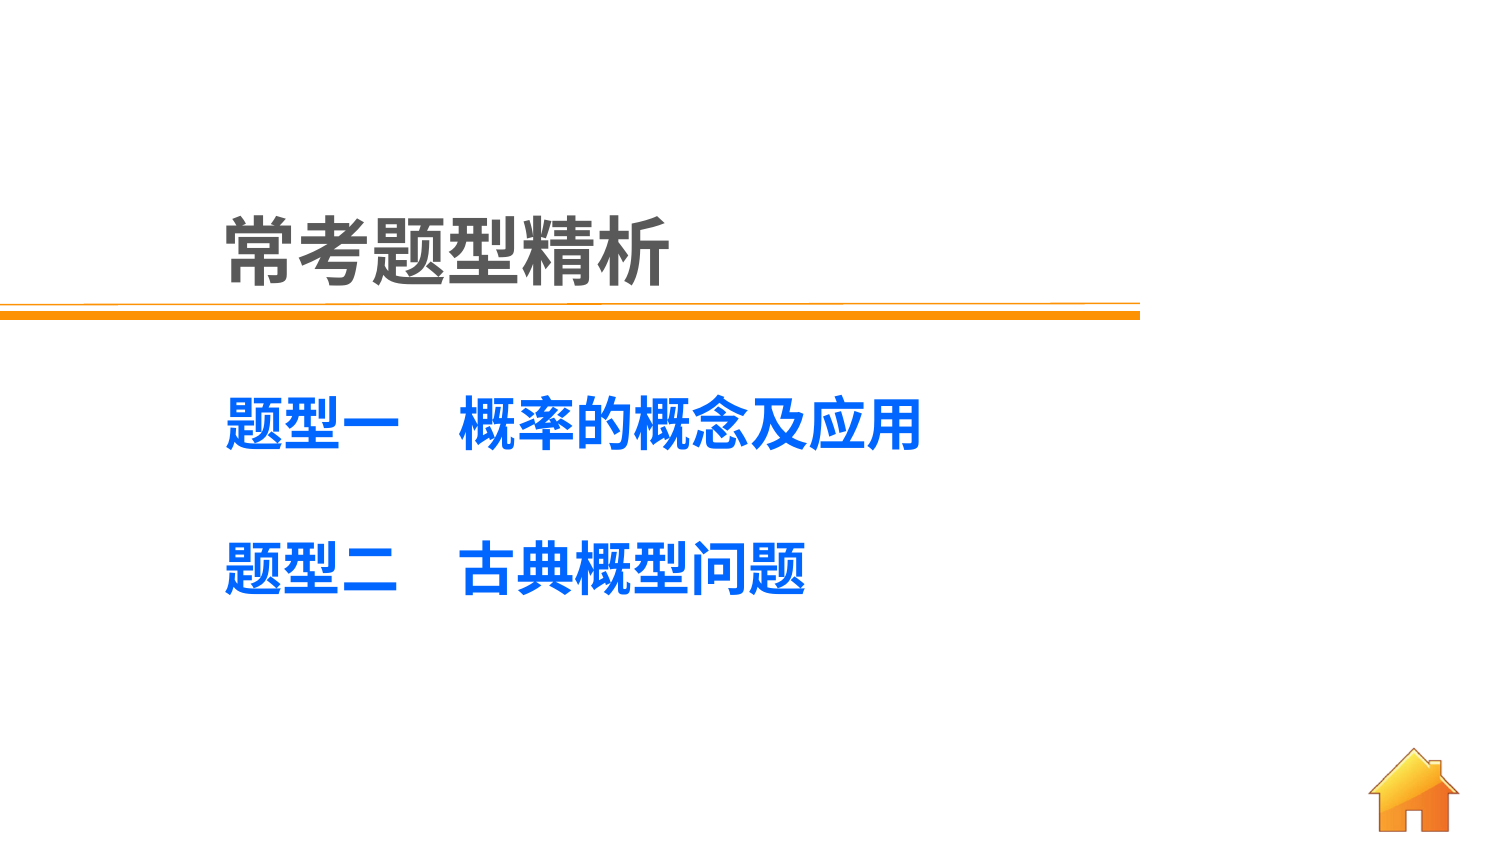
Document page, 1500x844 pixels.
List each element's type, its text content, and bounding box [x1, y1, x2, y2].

text_box 题型二 古典概型问题 [210, 525, 823, 610]
picture [1345, 739, 1471, 844]
text_box 常考题型精析 [206, 197, 878, 301]
text_box 题型一 概率的概念及应用 [211, 380, 940, 465]
